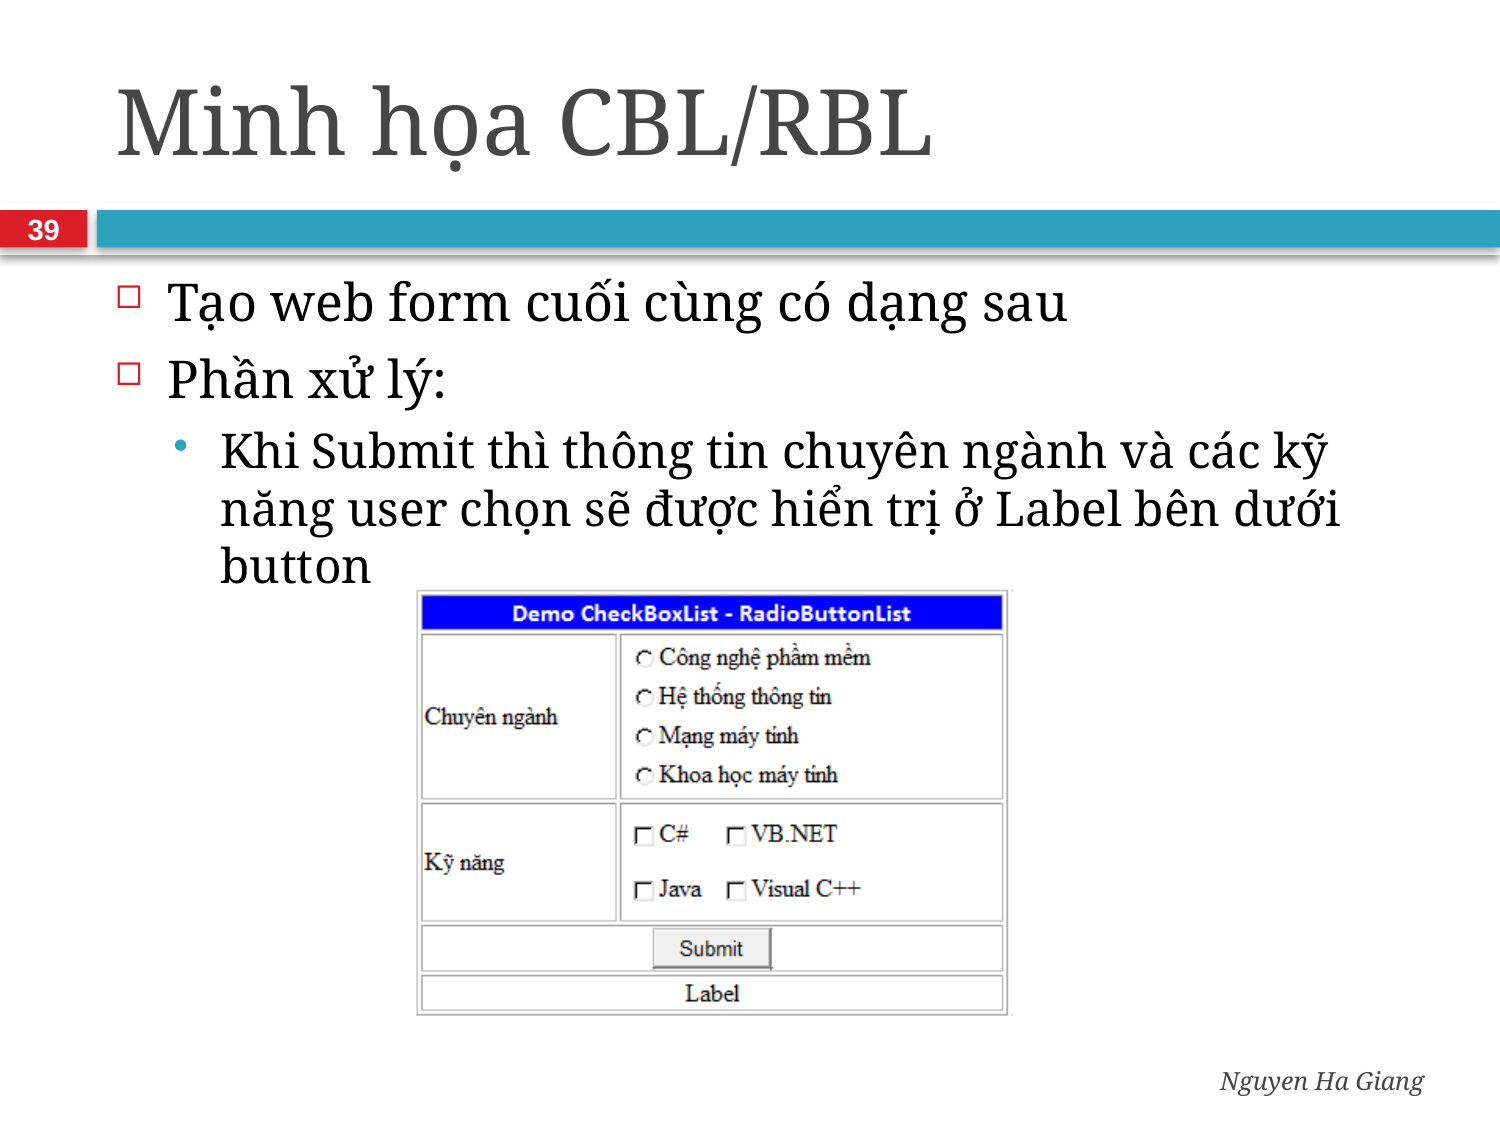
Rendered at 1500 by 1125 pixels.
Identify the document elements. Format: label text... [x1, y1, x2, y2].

picture [412, 587, 1013, 1019]
footer Nguyen Ha Giang [549, 1052, 1440, 1113]
slide_number 39 [0, 208, 88, 249]
list Tạo web form cuối cùng có dạng sau Phần xử lý: Khi Submit thì thông tin chuyên ngành và các kỹ năng user chọn sẽ được hiển trị ở Label bên dưới button [100, 262, 1438, 1000]
title Minh họa CBL/RBL [100, 37, 1438, 200]
